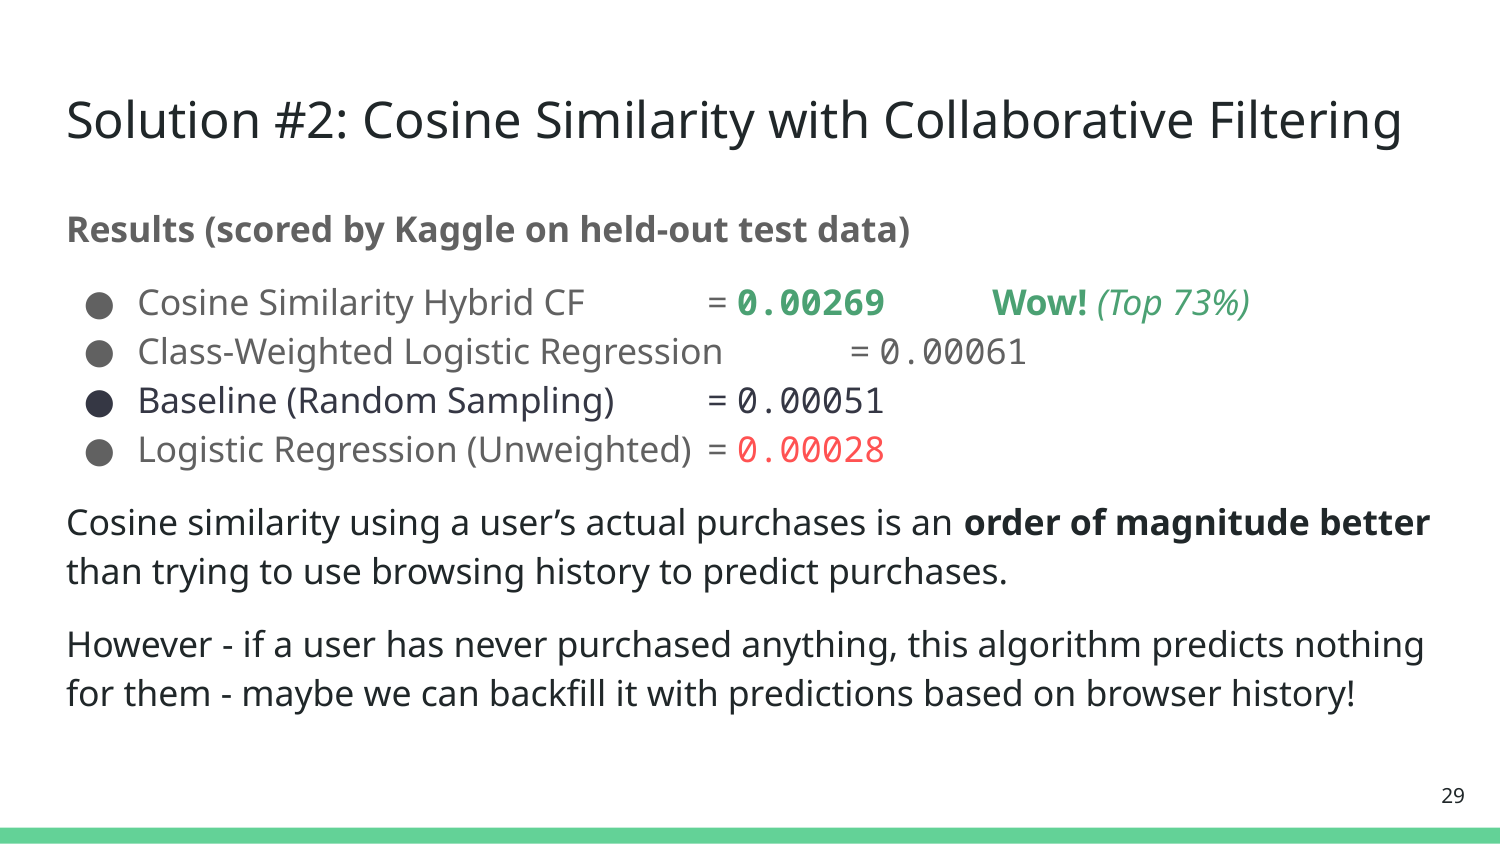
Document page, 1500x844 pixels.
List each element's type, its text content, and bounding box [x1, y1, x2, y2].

list Results (scored by Kaggle on held-out test data) Cosine Similarity Hybrid CF = 0.00269 Wow! (Top 73%) Class-Weighted Logistic Regression = 0.00061 Baseline (Random Sampling) = 0.00051 Logistic Regression (Unweighted) = 0.00028 Cosine similarity using a user’s actual purchases is an order of magnitude better than trying to use browsing history to predict purchases. However - if a user has never purchased anything, this algorithm predicts nothing for them - maybe we can backfill it with predictions based on browser history! [51, 185, 1449, 747]
title Solution #2: Cosine Similarity with Collaborative Filtering [51, 72, 1449, 167]
slide_number 29 [1389, 764, 1480, 830]
